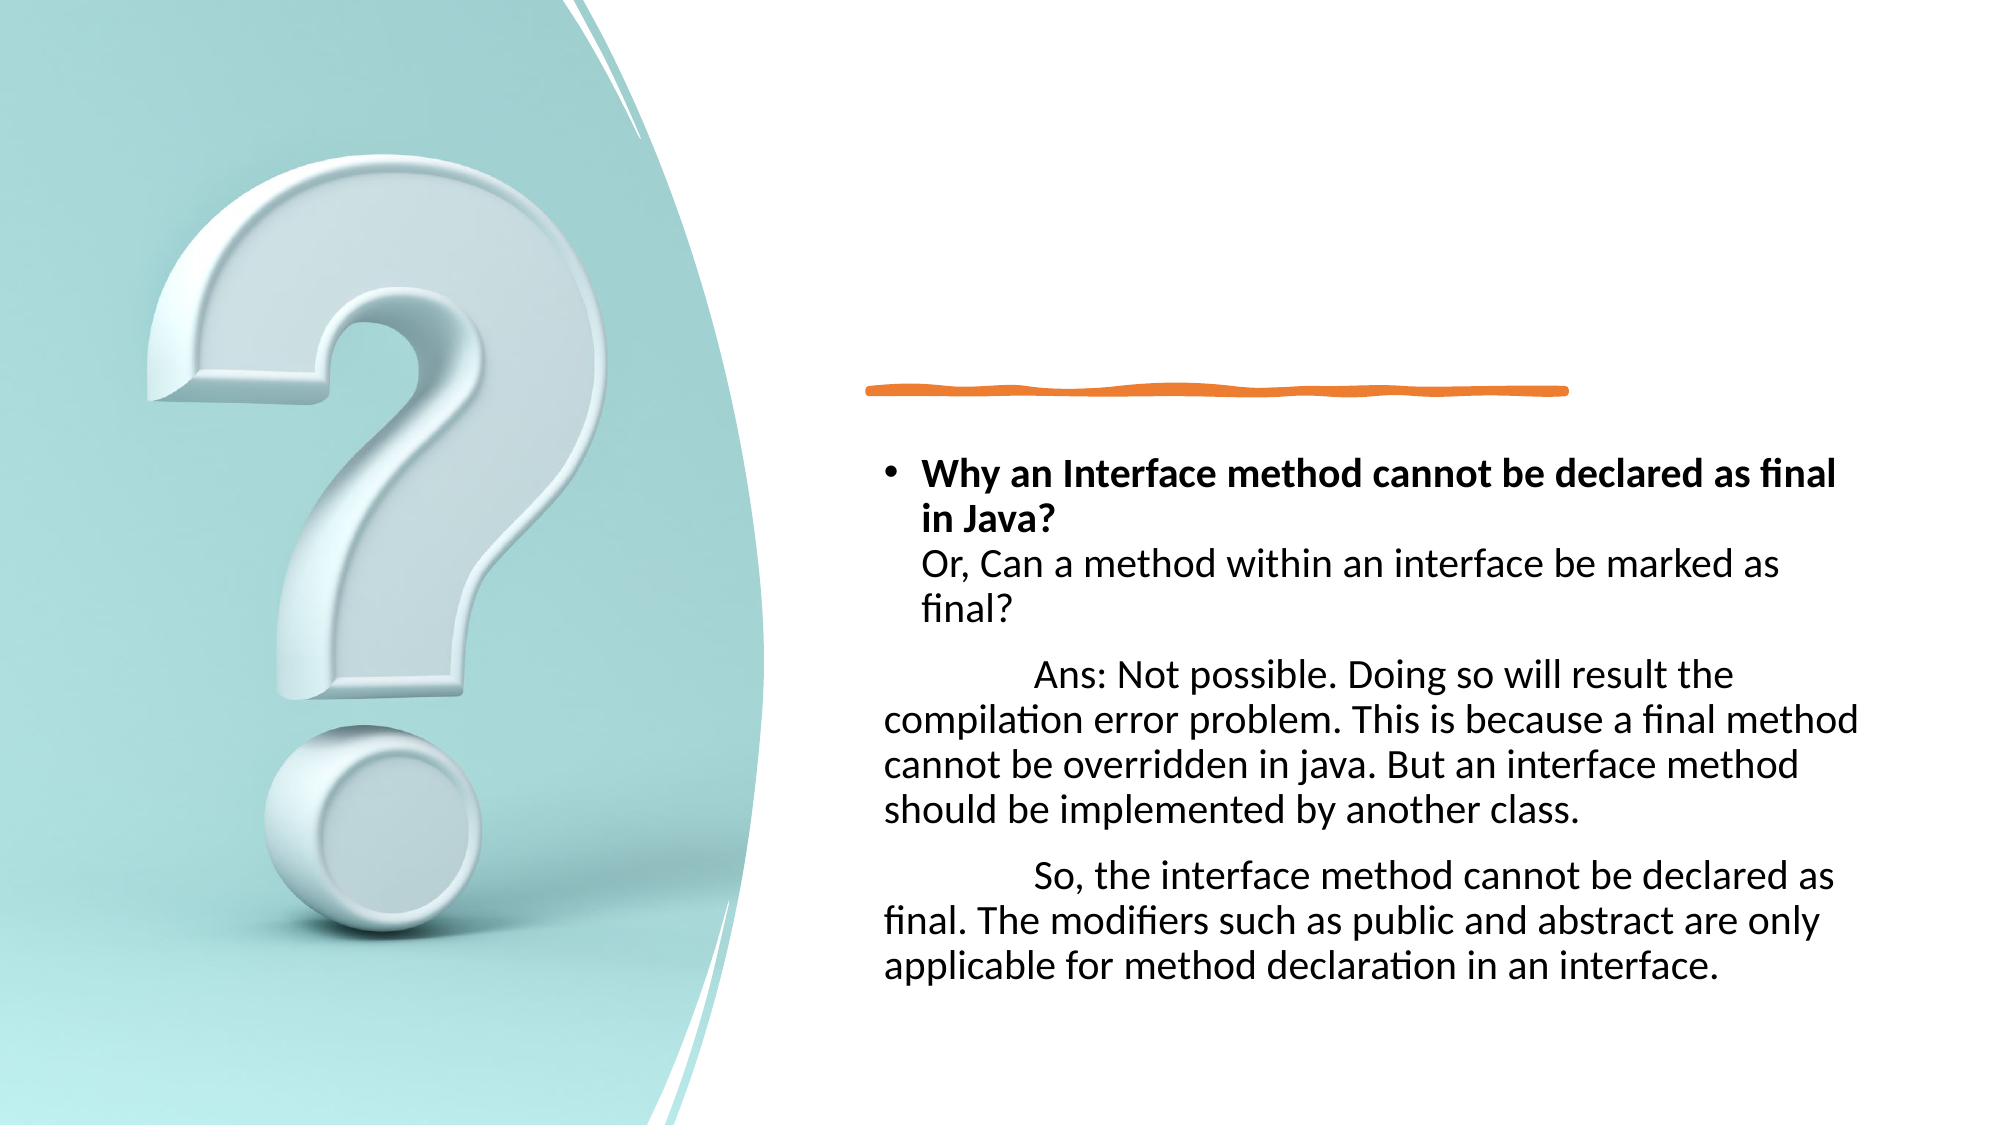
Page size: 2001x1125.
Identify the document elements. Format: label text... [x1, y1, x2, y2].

text_box [764, 0, 2000, 1125]
picture [0, 0, 764, 1125]
text_box [867, 385, 1567, 396]
list Why an Interface method cannot be declared as final in Java? Or, Can a method within an interface be marked as final? Ans: Not possible. Doing so will result the compilation error problem. This is because a final method cannot be overridden in java. But an interface method should be implemented by another class. So, the interface method cannot be declared as final. The modifiers such as public and abstract are only applicable for method declaration in an interface. [869, 443, 1895, 1016]
